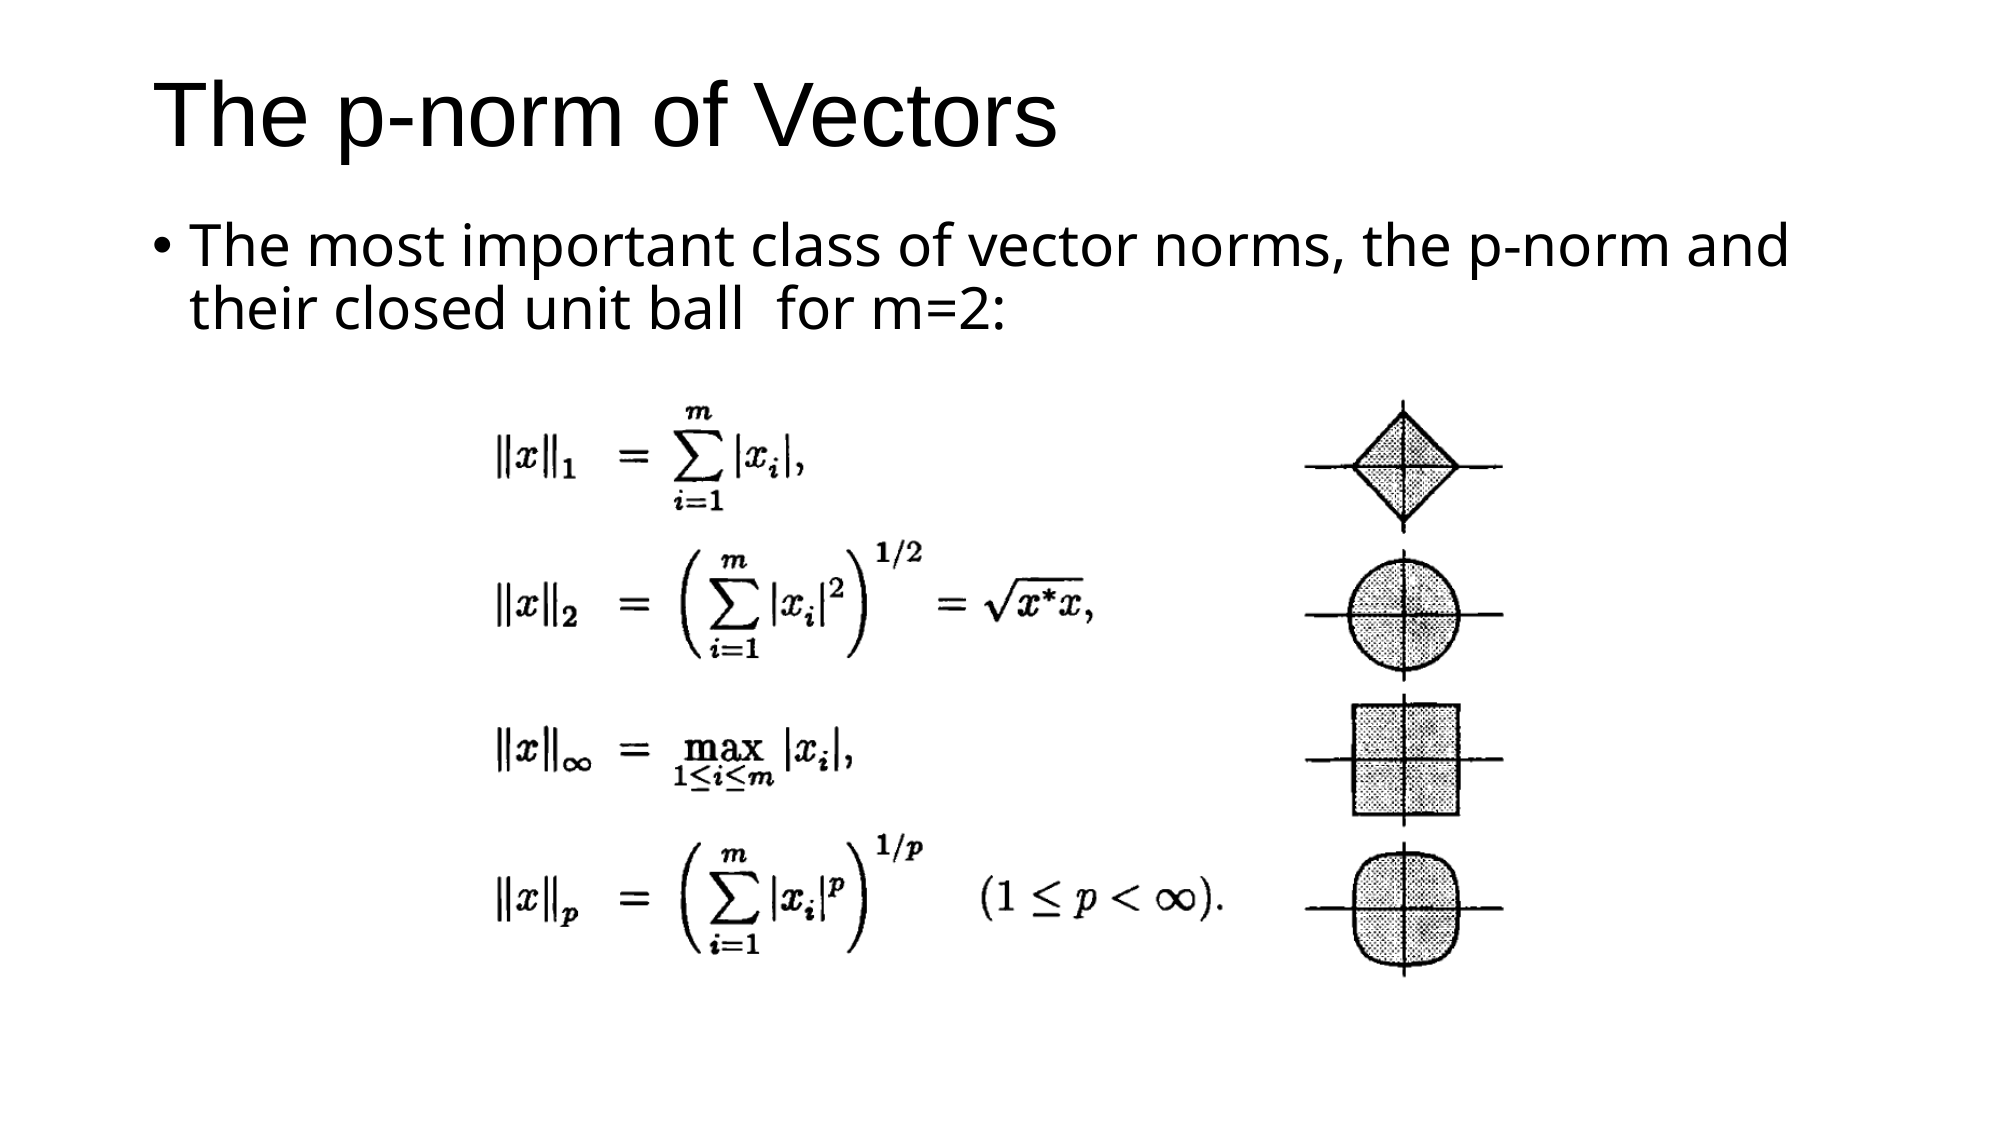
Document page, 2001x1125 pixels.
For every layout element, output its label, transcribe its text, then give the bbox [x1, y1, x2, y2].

picture [466, 386, 1534, 982]
title The p-norm of Vectors [137, 59, 1863, 175]
